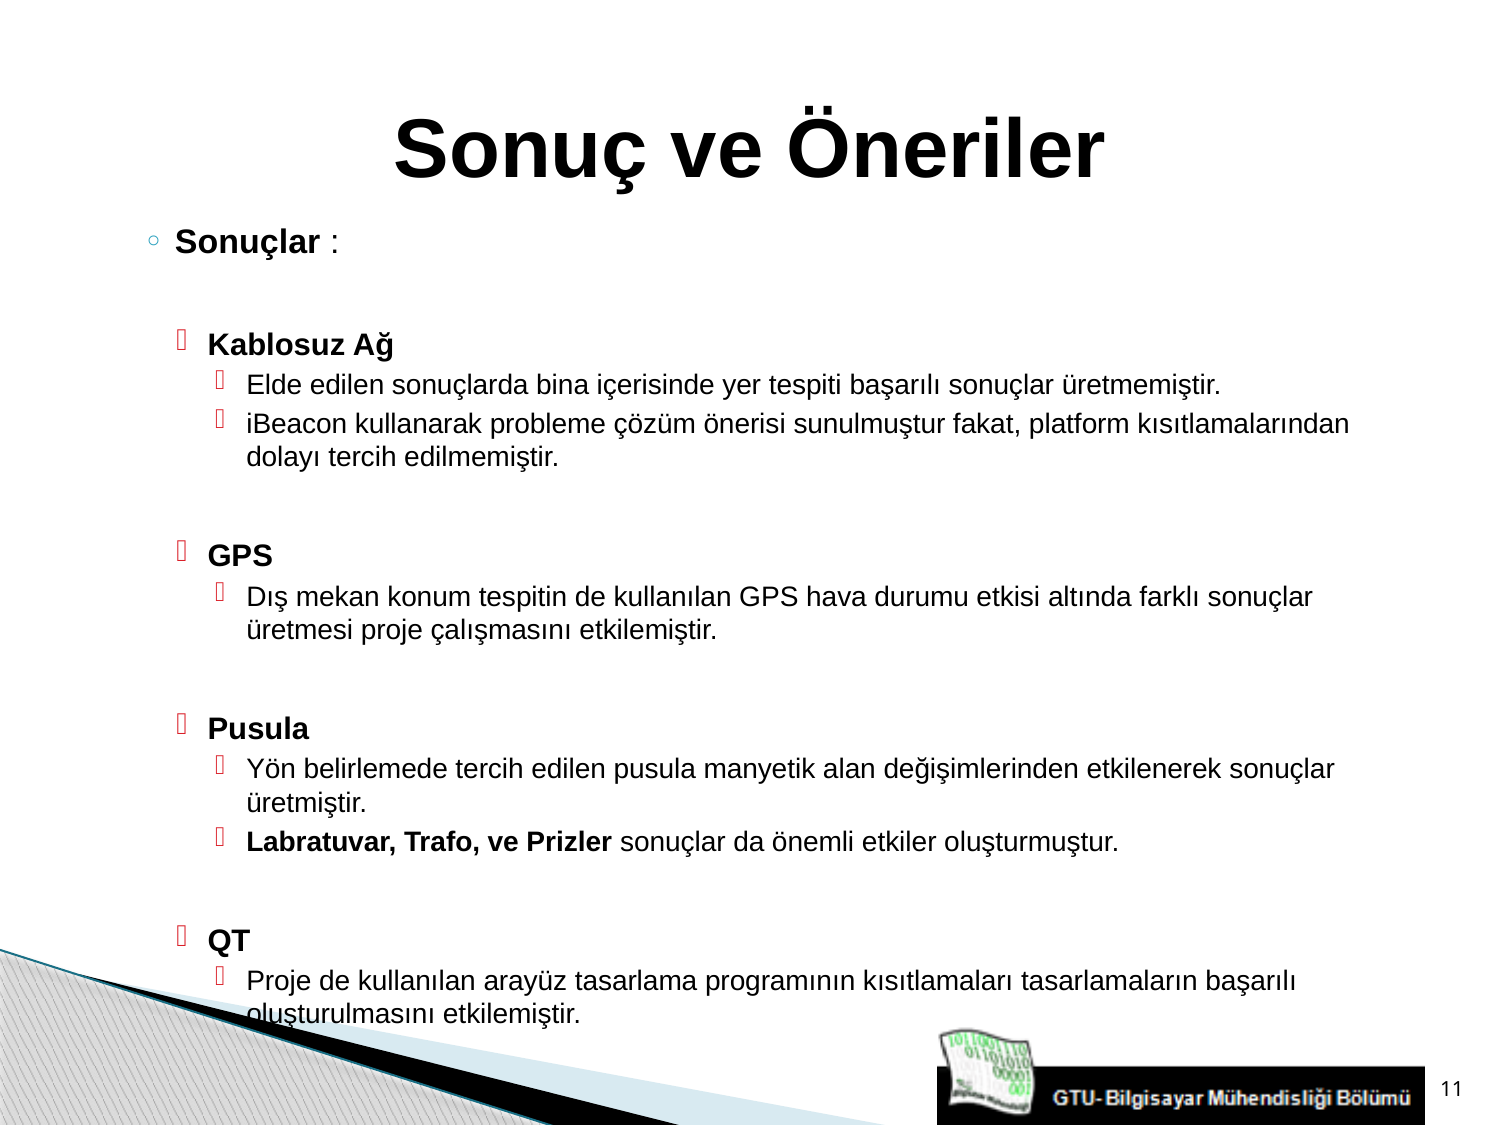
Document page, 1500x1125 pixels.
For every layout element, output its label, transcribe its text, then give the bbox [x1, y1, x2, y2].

title Sonuç ve Öneriler [87, 50, 1413, 238]
picture [937, 1024, 1426, 1125]
slide_number 11 [1431, 1051, 1479, 1112]
list Sonuçlar : Kablosuz Ağ Elde edilen sonuçlarda bina içerisinde yer tespiti başarılı sonuçlar üretmemiştir. iBeacon kullanarak probleme çözüm önerisi sunulmuştur fakat, platform kısıtlamalarından dolayı tercih edilmemiştir. GPS Dış mekan konum tespitin de kullanılan GPS hava durumu etkisi altında farklı sonuçlar üretmesi proje çalışmasını etkilemiştir. Pusula Yön belirlemede tercih edilen pusula manyetik alan değişimlerinden etkilenerek sonuçlar üretmiştir. Labratuvar, Trafo, ve Prizler sonuçlar da önemli etkiler oluşturmuştur. QT Proje de kullanılan arayüz tasarlama programının kısıtlamaları tasarlamaların başarılı oluşturulmasını etkilemiştir. [75, 212, 1438, 1038]
